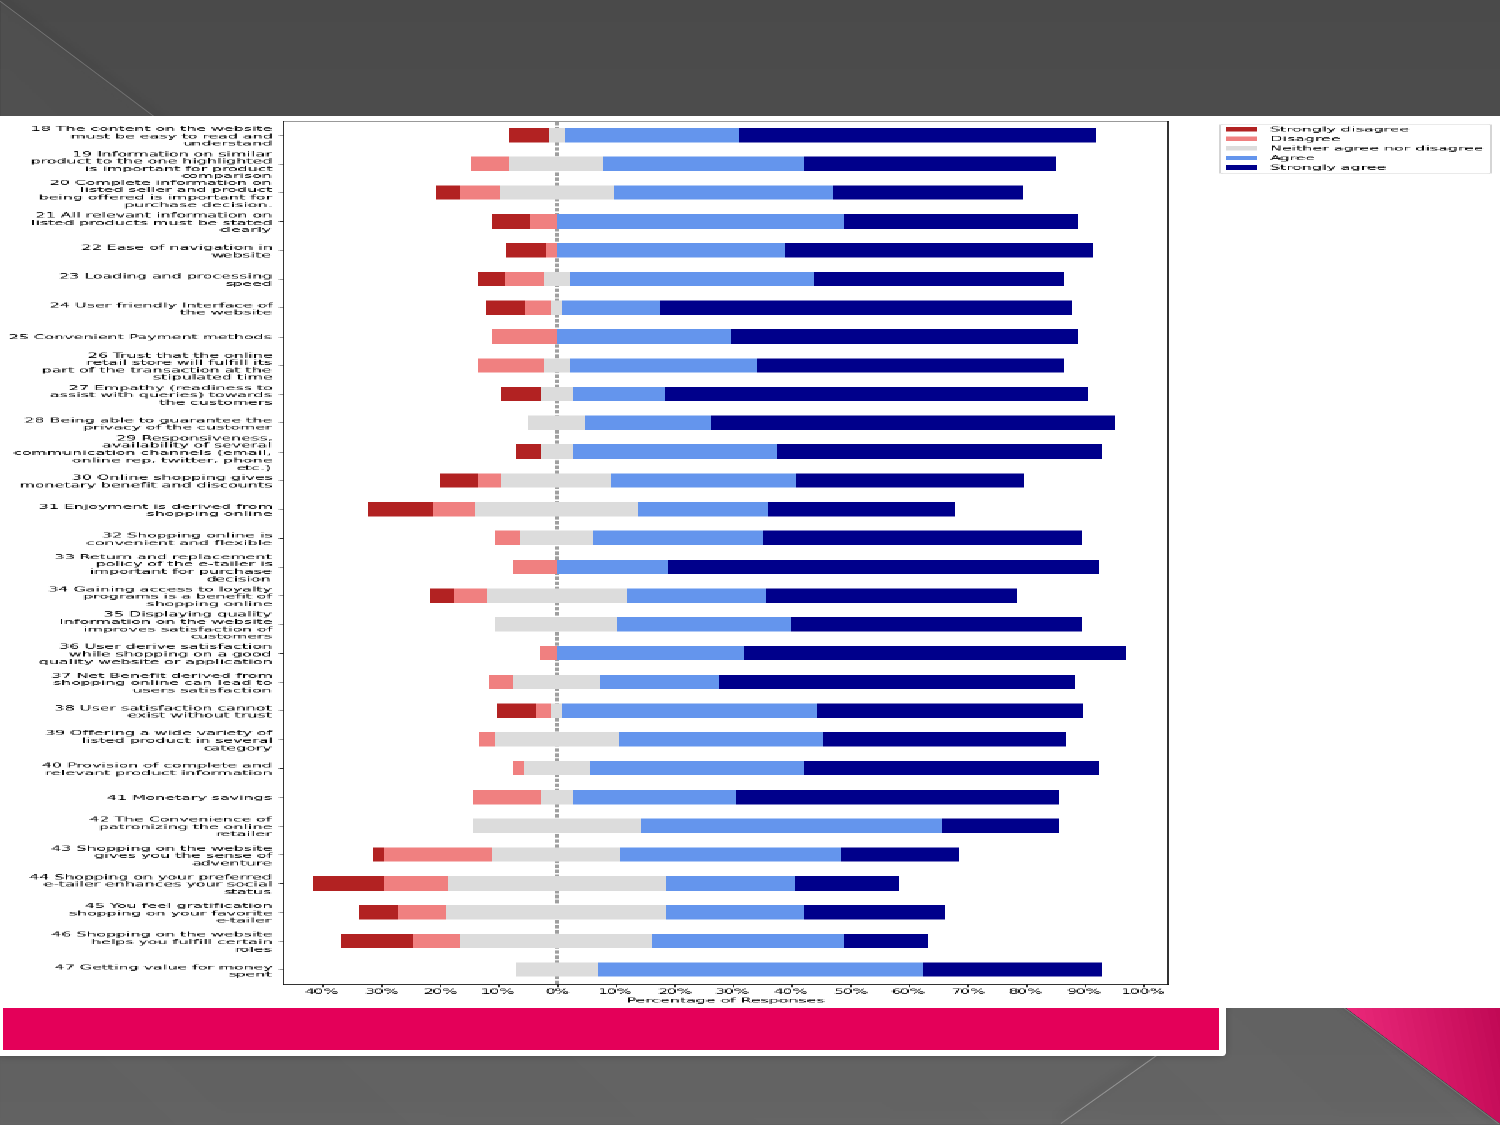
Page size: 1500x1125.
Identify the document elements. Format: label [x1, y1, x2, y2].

text_box [0, 1009, 1226, 1056]
picture [0, 116, 1500, 1009]
